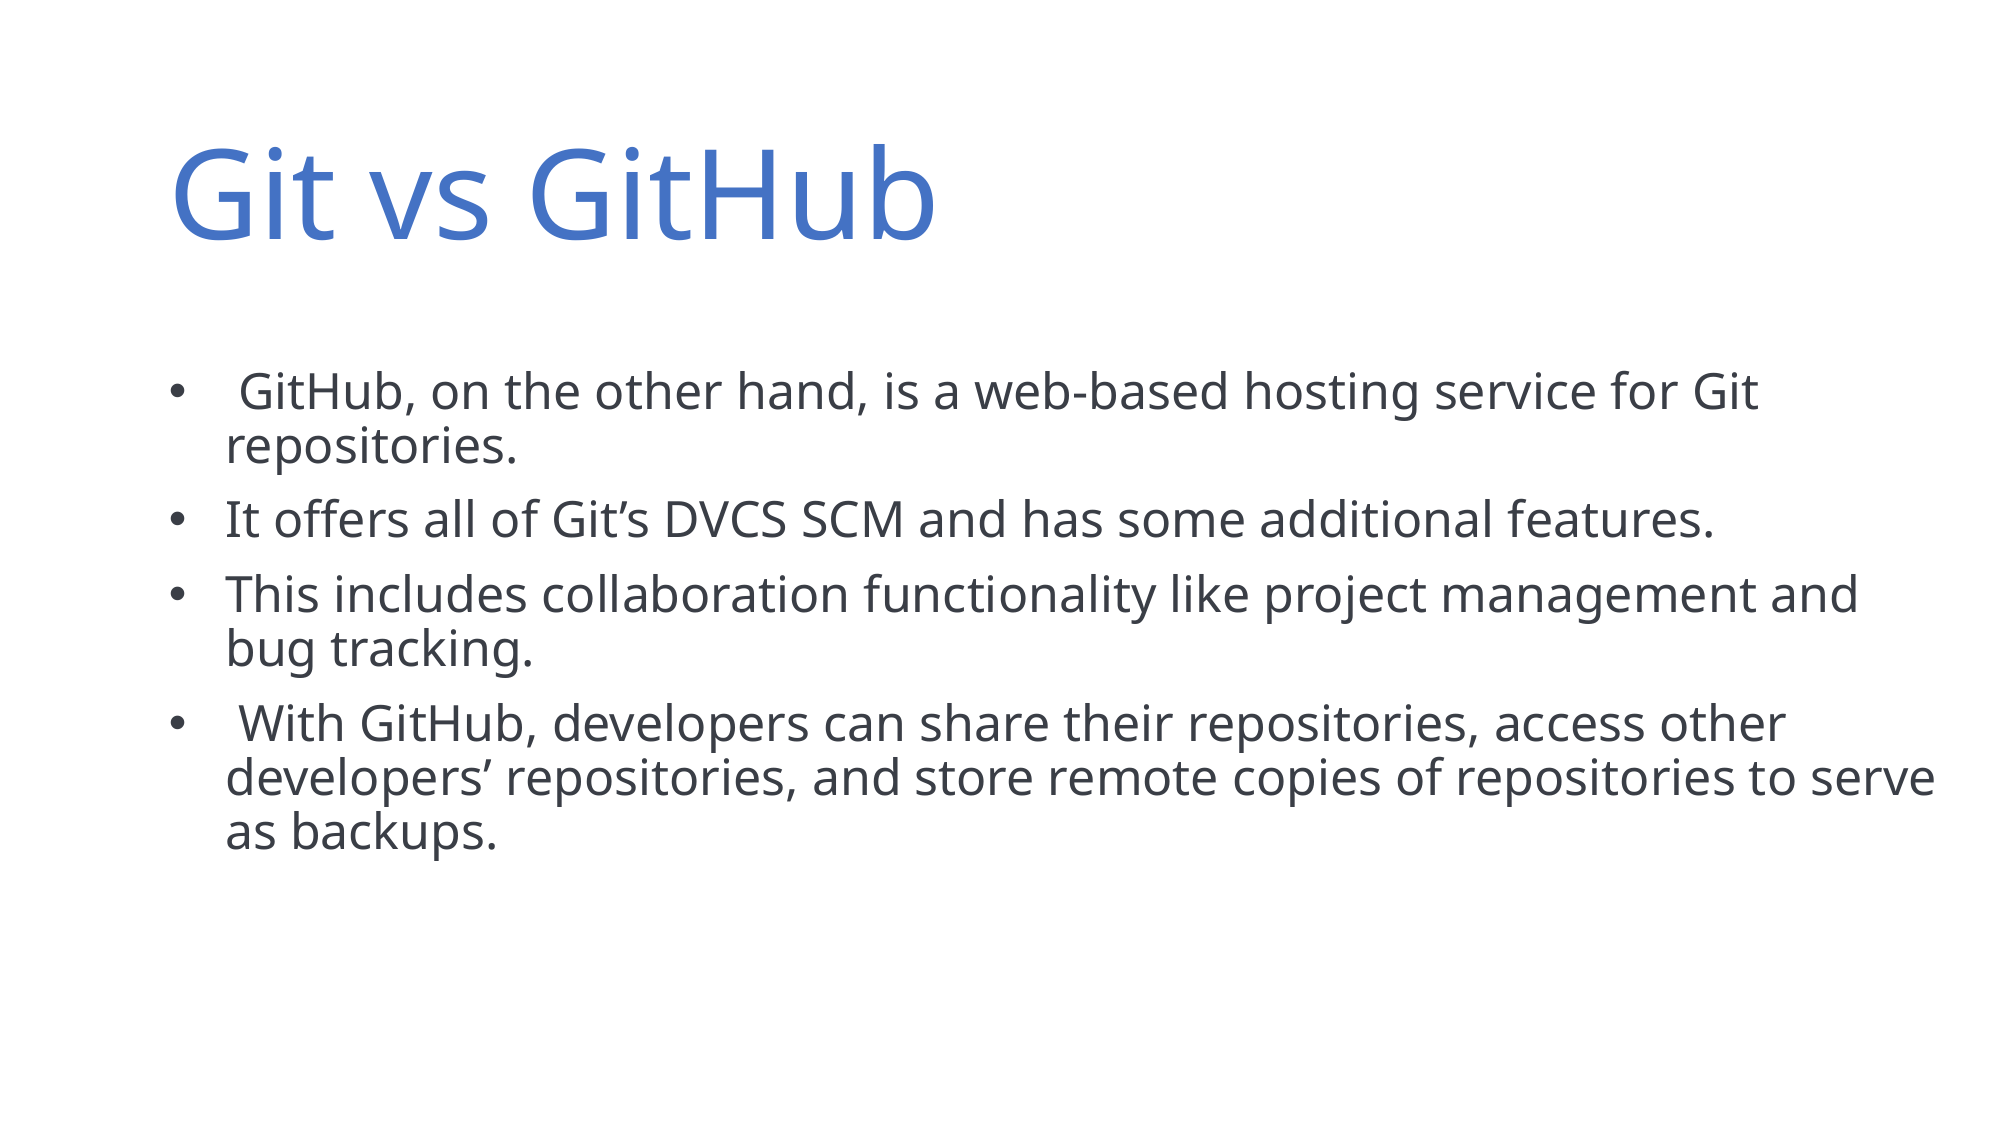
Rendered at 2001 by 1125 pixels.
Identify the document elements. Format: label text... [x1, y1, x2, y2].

title Git vs GitHub [153, 27, 1879, 274]
list GitHub, on the other hand, is a web-based hosting service for Git repositories. It offers all of Git’s DVCS SCM and has some additional features. This includes collaboration functionality like project management and bug tracking. With GitHub, developers can share their repositories, access other developers’ repositories, and store remote copies of repositories to serve as backups. [153, 358, 1957, 945]
